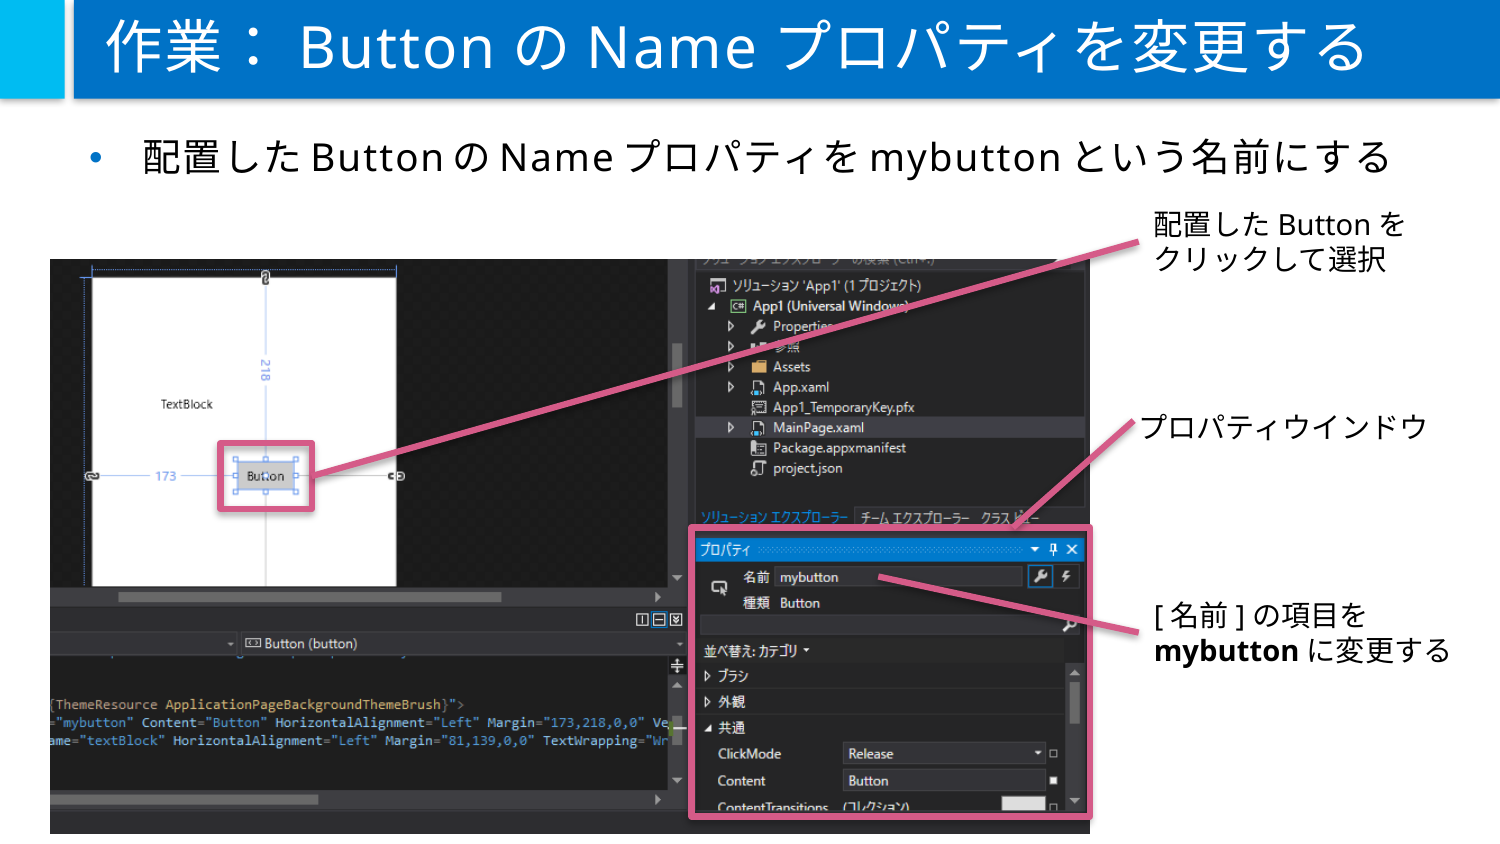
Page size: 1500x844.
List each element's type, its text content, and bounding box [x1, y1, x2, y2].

title 作業：ButtonのNameプロパティを変更する [74, 0, 1500, 99]
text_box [1012, 420, 1134, 528]
text_box プロパティウインドウ [1139, 352, 1461, 502]
picture [49, 259, 1091, 834]
list 配置したButtonのNameプロパティをmybuttonという名前にする [74, 116, 1425, 242]
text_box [311, 241, 1139, 477]
text_box 配置したButtonを クリックして選択 [1138, 166, 1476, 317]
text_box [名前]の項目を mybuttonに変更する [1138, 557, 1476, 708]
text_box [878, 576, 1139, 633]
